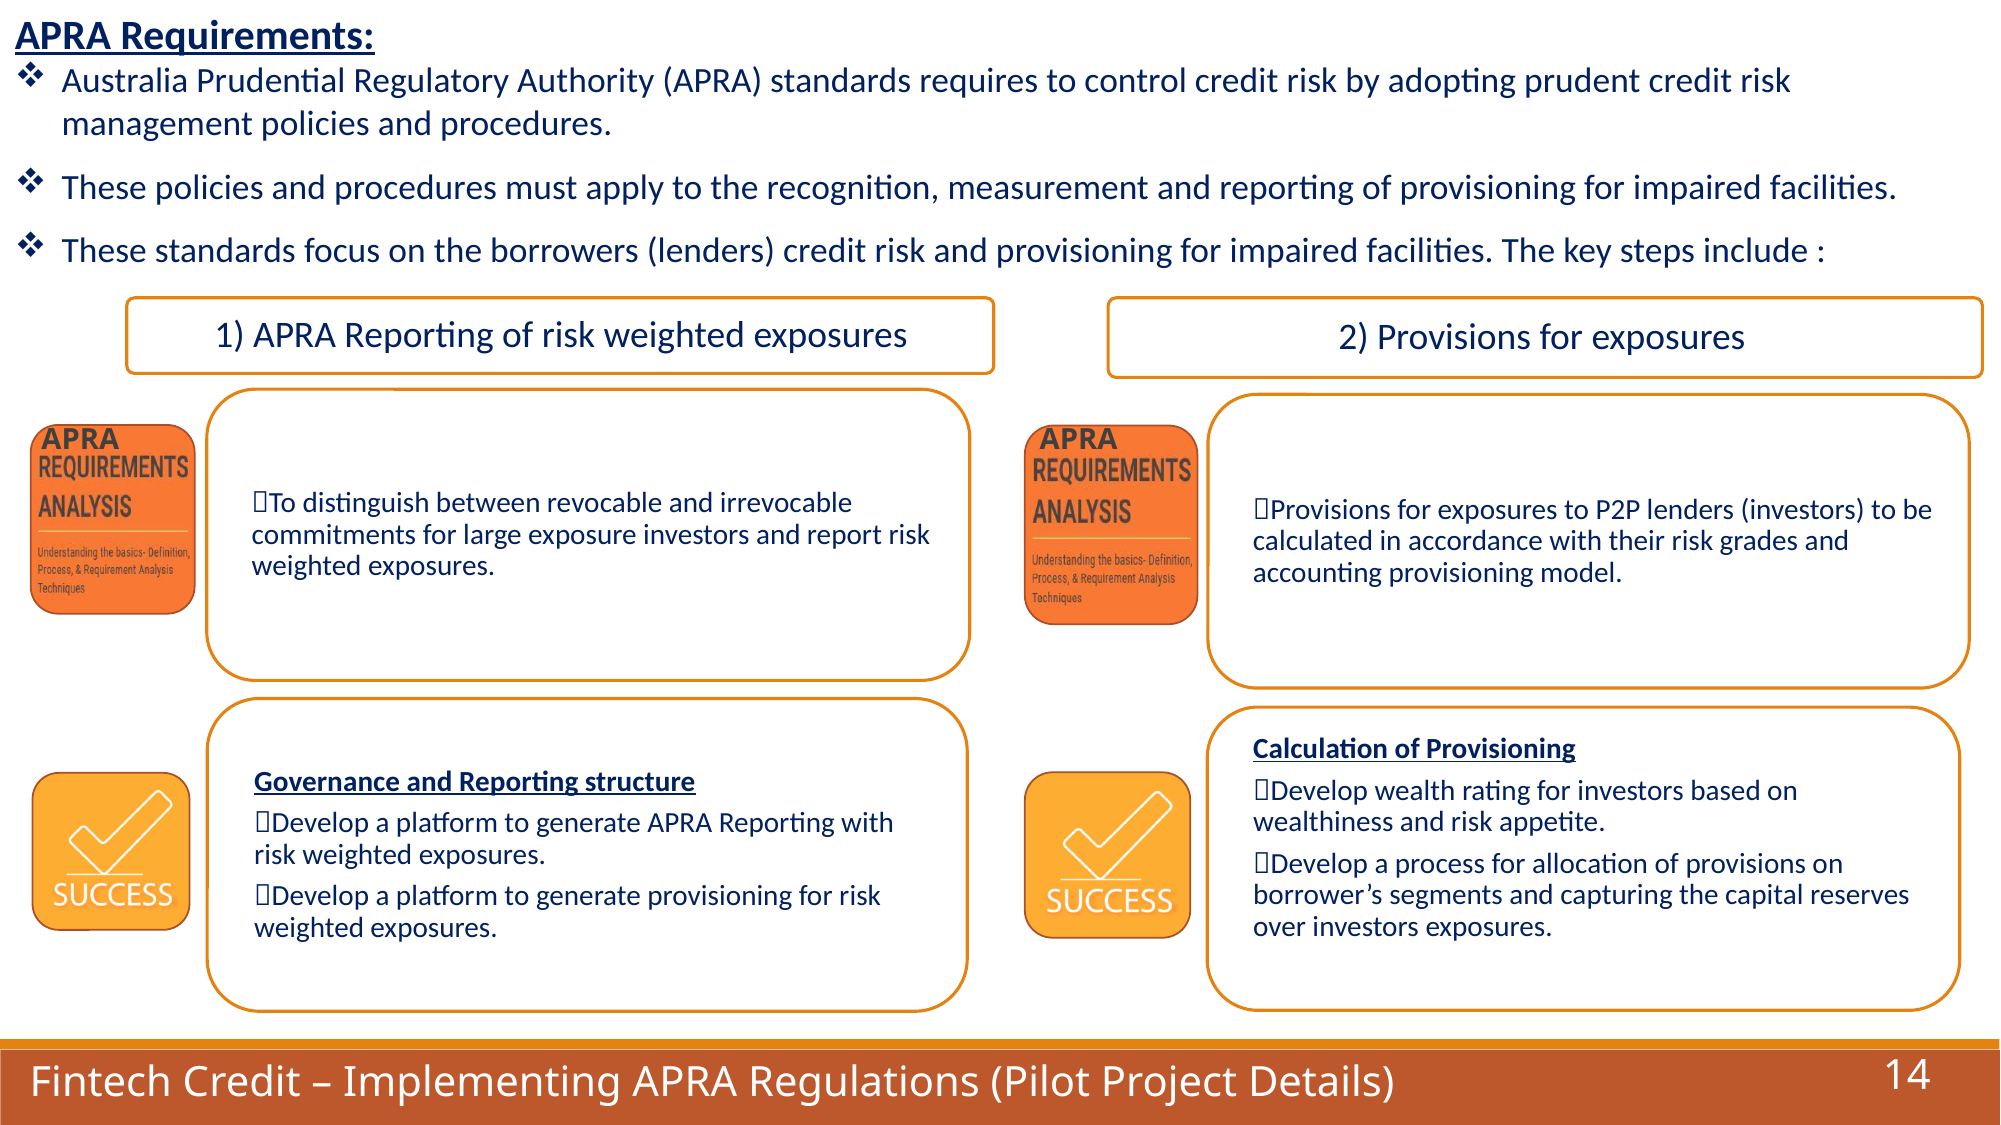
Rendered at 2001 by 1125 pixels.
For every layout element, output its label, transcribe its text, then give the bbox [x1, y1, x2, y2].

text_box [1024, 297, 1986, 1025]
slide_number 14 [1495, 1046, 1946, 1107]
footer Fintech Credit – Implementing APRA Regulations (Pilot Project Details) [14, 1044, 1639, 1115]
text_box APRA Requirements: Australia Prudential Regulatory Authority (APRA) standards requires to control credit risk by adopting prudent credit risk management policies and procedures. These policies and procedures must apply to the recognition, measurement and reporting of provisioning for impaired facilities. These standards focus on the borrowers (lenders) credit risk and provisioning for impaired facilities. The key steps include : [0, 0, 1986, 320]
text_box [14, 297, 1018, 1025]
